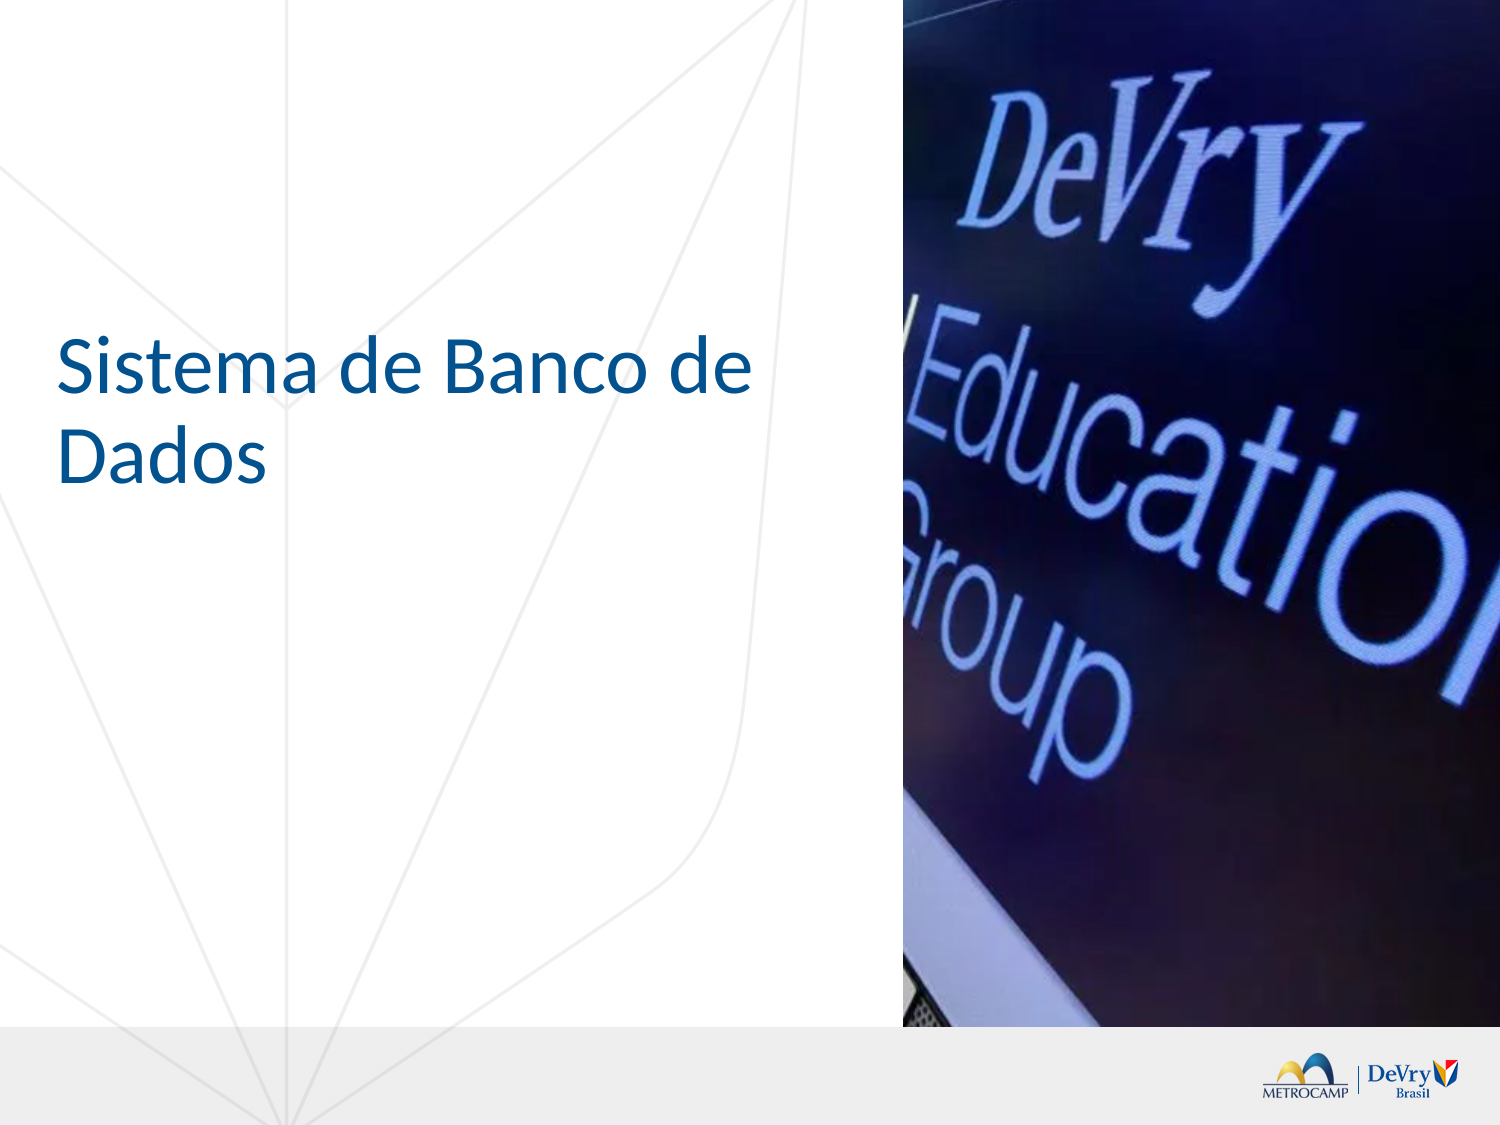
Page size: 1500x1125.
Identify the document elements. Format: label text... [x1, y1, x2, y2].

title Sistema de Banco de Dados [41, 314, 857, 657]
picture [0, 0, 1500, 1125]
